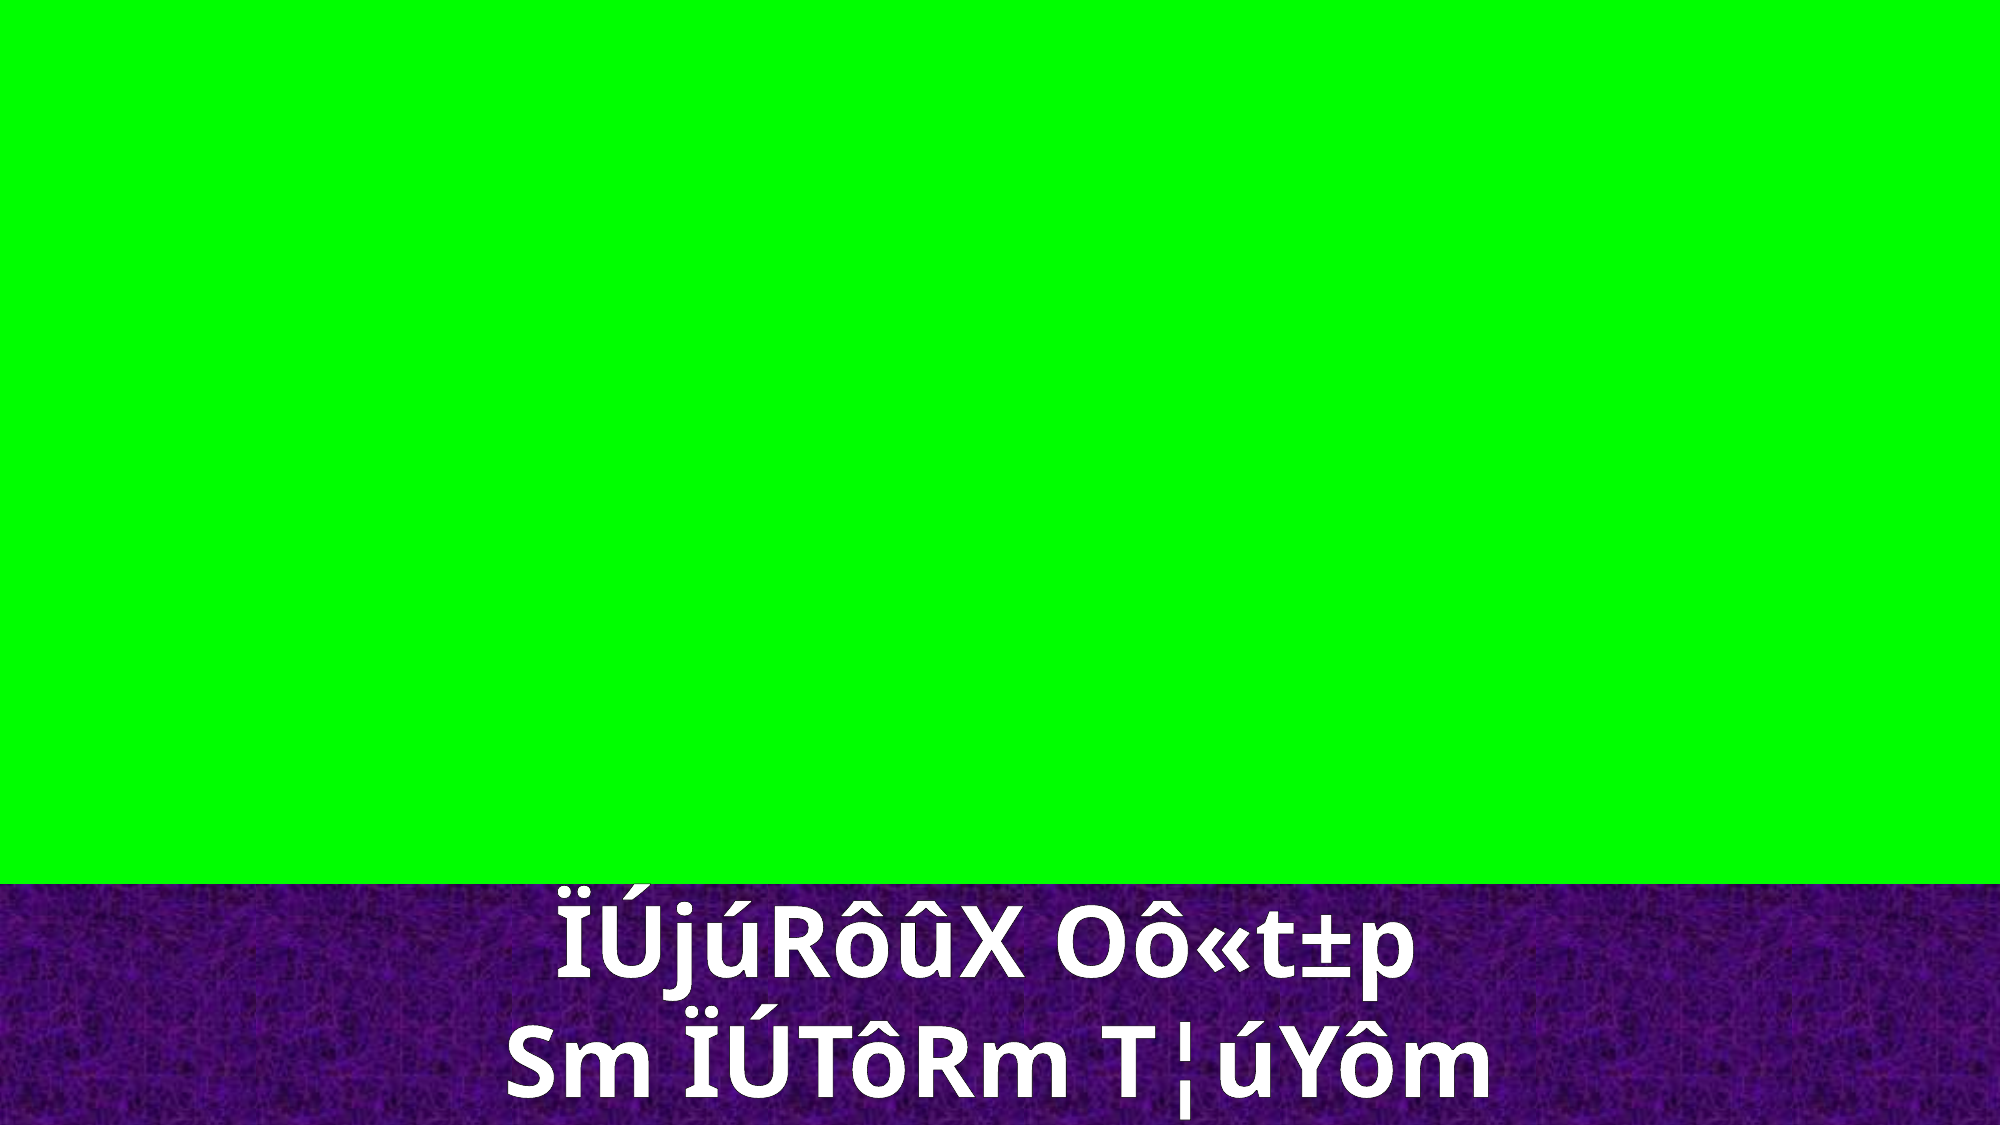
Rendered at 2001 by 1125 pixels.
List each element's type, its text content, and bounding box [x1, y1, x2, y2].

text_box ÏÚjúRôûX Oô«t±p Sm ÏÚTôRm T¦úYôm [0, 870, 2000, 1125]
